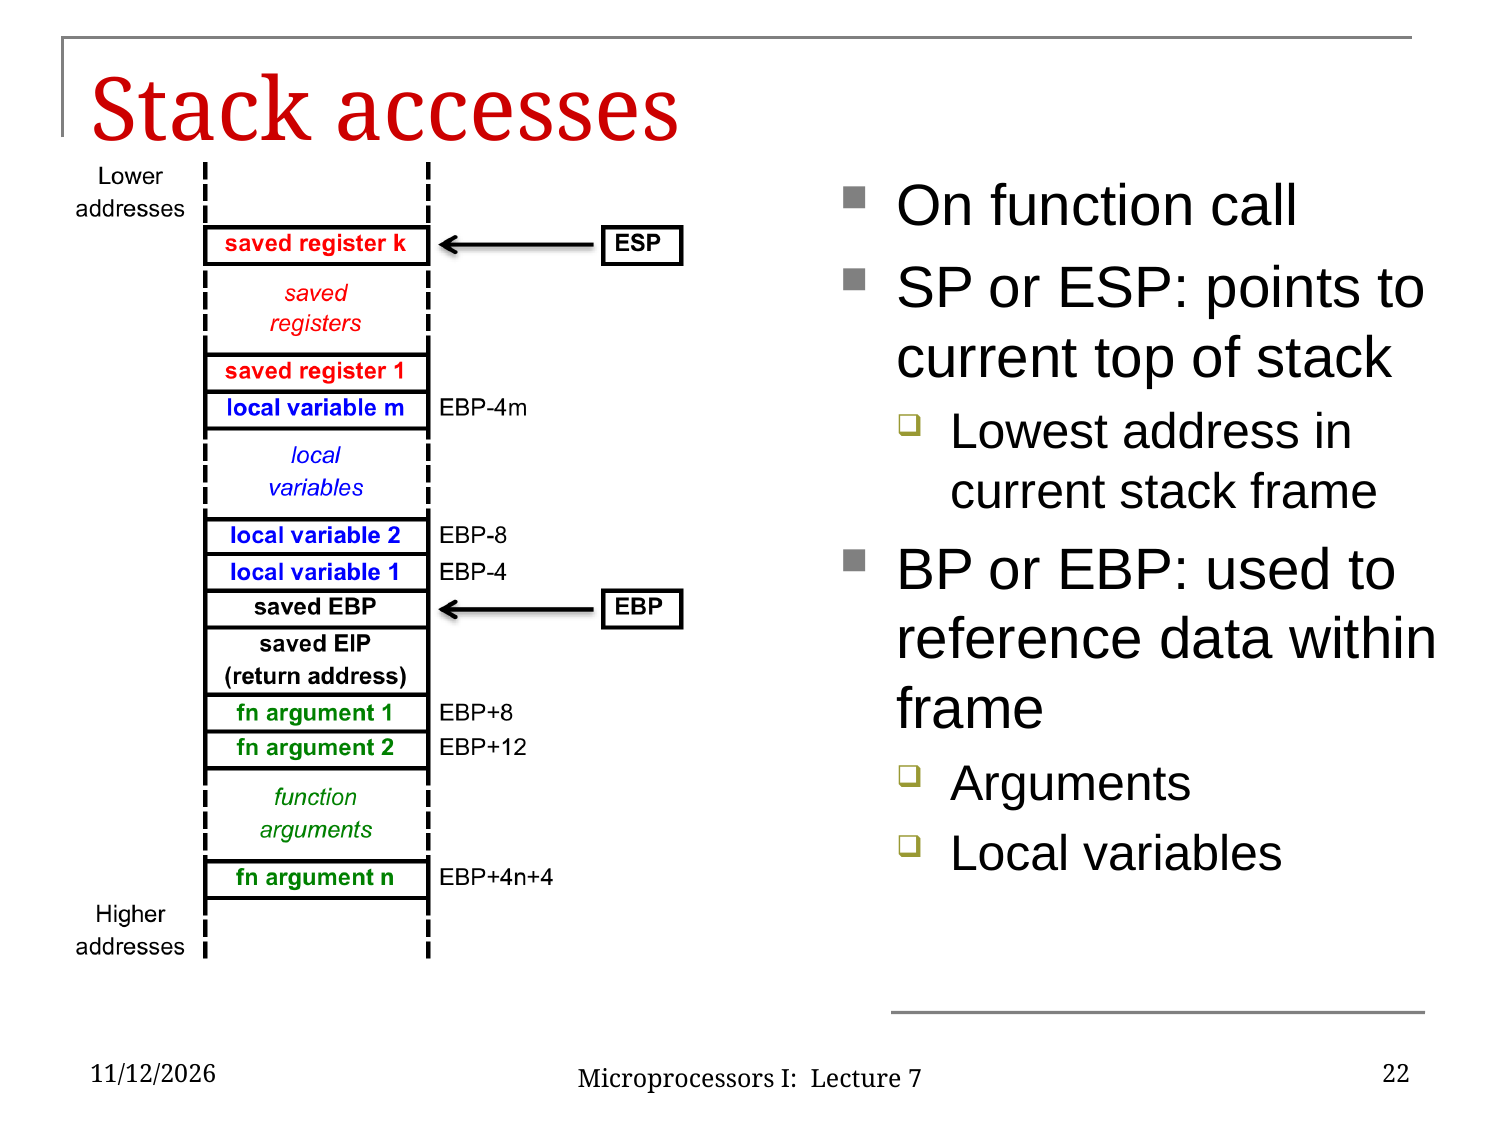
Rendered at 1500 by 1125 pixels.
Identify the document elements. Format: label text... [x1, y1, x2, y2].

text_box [0, 162, 891, 1020]
slide_number 22 [1074, 1023, 1426, 1100]
list On function call SP or ESP: points to current top of stack Lowest address in current stack frame BP or EBP: used to reference data within frame Arguments Local variables [825, 159, 1488, 979]
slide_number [74, 1029, 426, 1100]
footer Microprocessors I: Lecture 7 [512, 1024, 988, 1101]
title Stack accesses [75, 45, 1425, 160]
